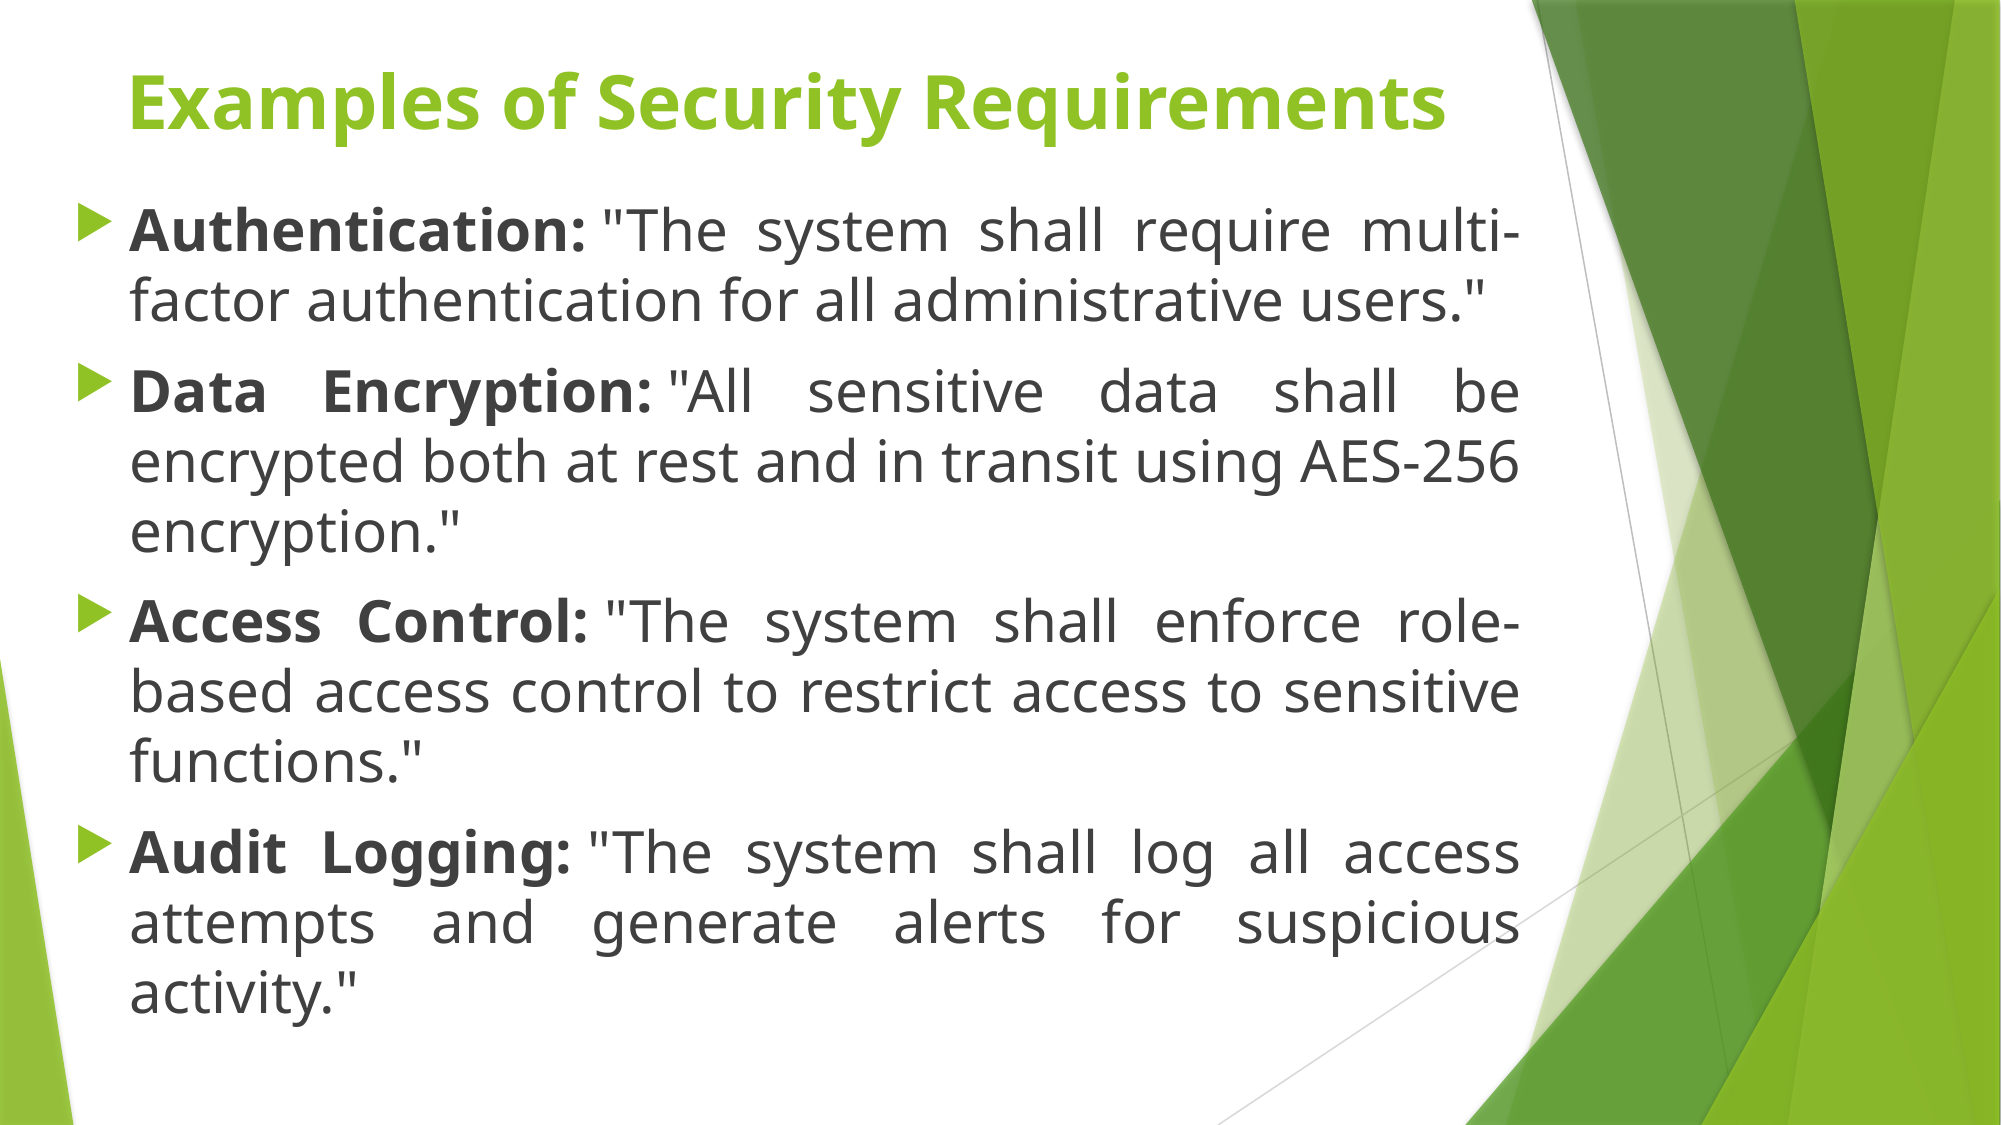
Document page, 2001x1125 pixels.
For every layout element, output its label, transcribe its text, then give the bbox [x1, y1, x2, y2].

title Examples of Security Requirements [111, 47, 1522, 165]
list Authentication: "The system shall require multi-factor authentication for all administrative users." Data Encryption: "All sensitive data shall be encrypted both at rest and in transit using AES-256 encryption." Access Control: "The system shall enforce role-based access control to restrict access to sensitive functions." Audit Logging: "The system shall log all access attempts and generate alerts for suspicious activity." [58, 185, 1537, 1010]
